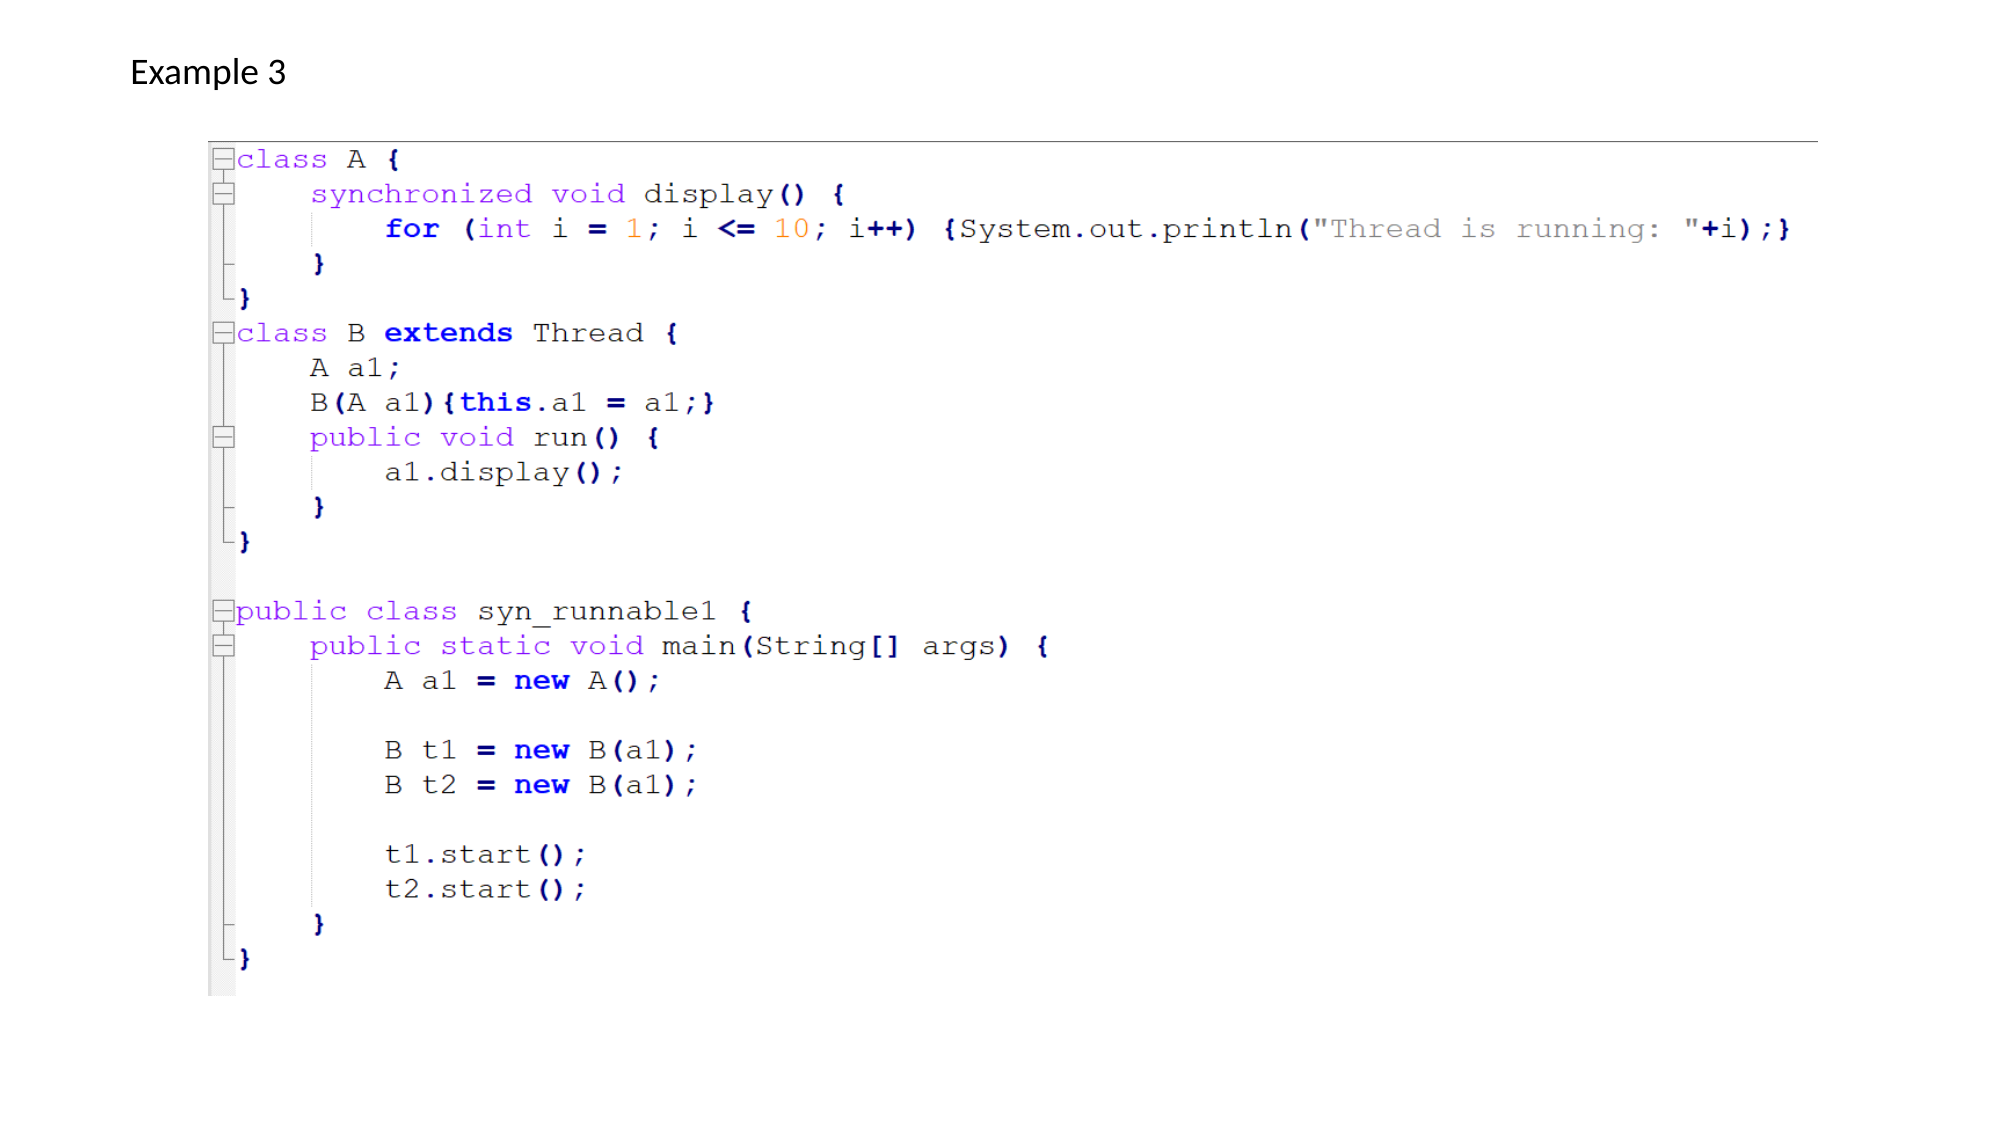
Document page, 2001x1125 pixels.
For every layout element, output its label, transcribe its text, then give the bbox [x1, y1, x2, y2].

text_box Example 3 [115, 40, 302, 100]
picture [208, 141, 1818, 996]
